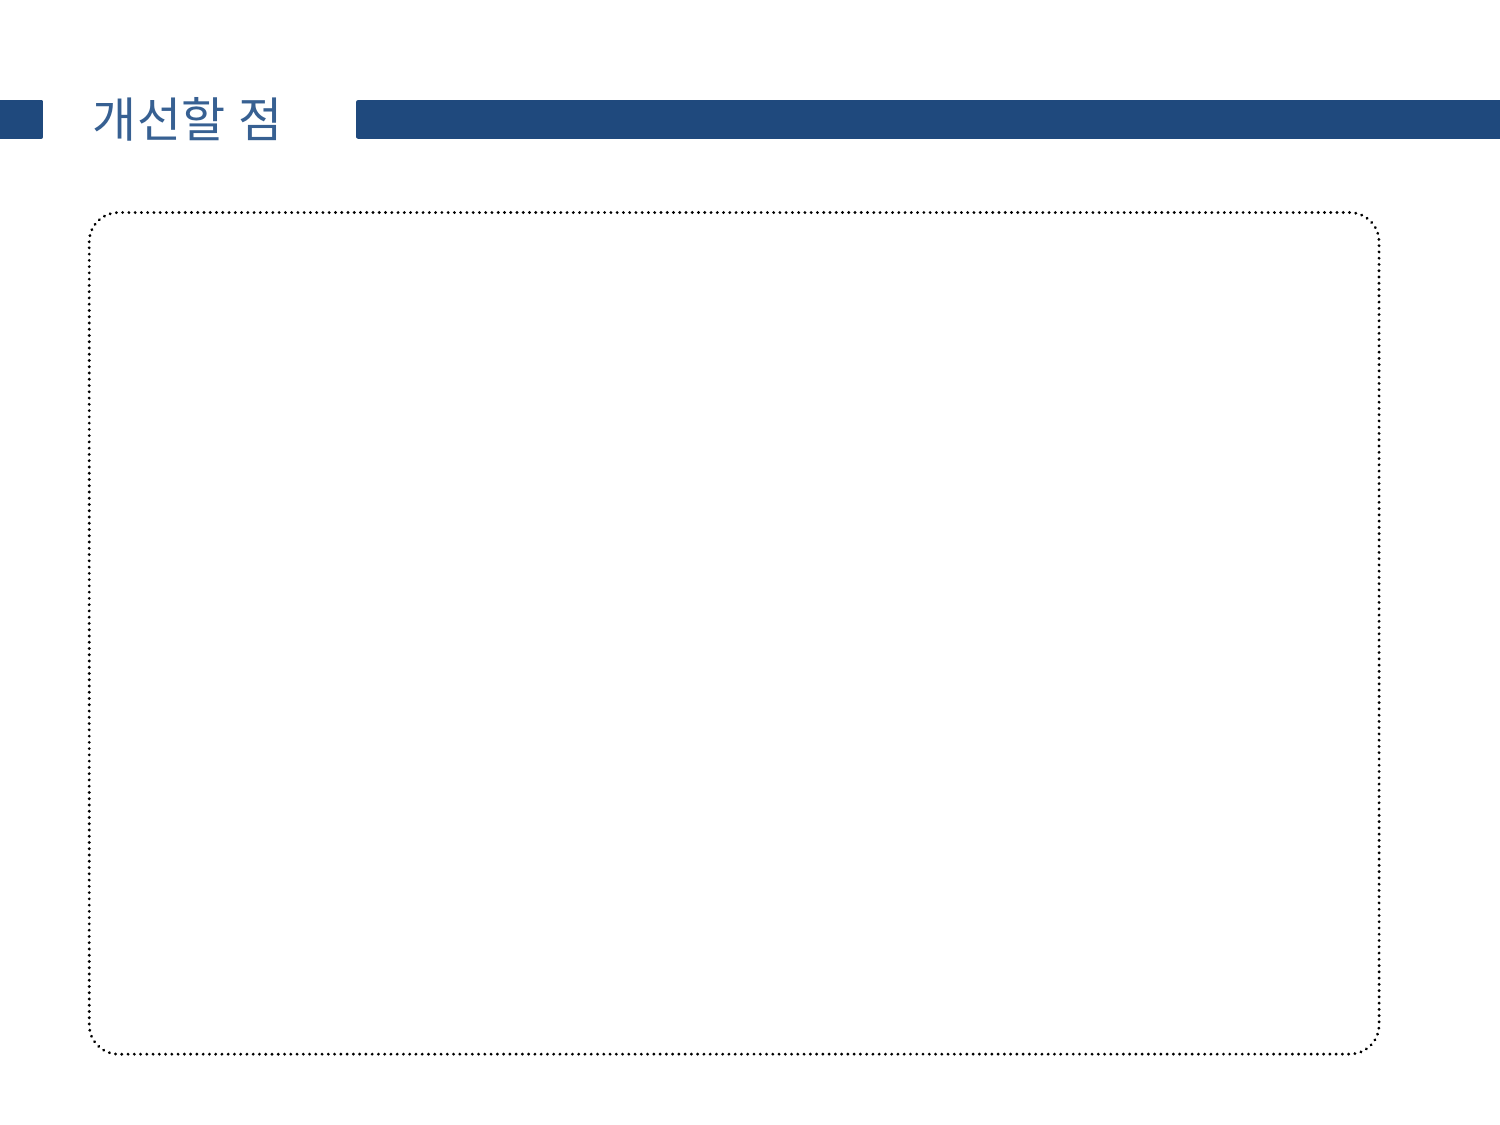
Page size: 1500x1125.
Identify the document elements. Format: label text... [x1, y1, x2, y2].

text_box [356, 100, 1500, 139]
text_box [89, 212, 1380, 1055]
text_box 개선할 점 [78, 82, 322, 155]
text_box [0, 100, 43, 139]
